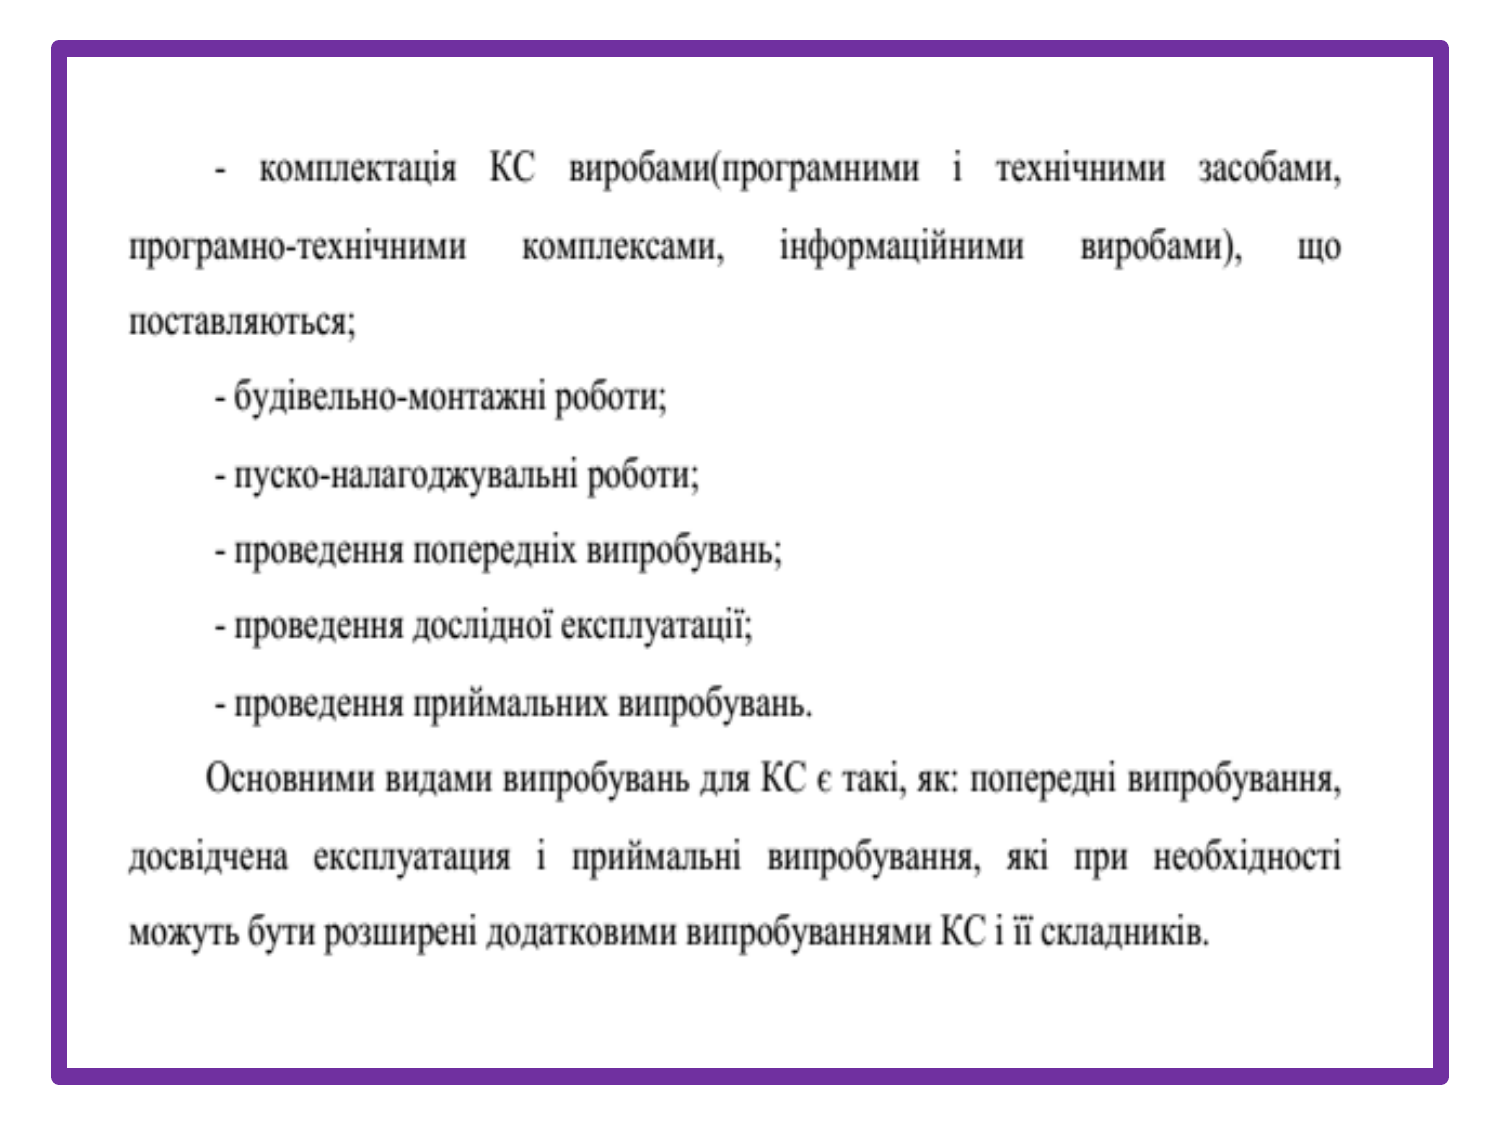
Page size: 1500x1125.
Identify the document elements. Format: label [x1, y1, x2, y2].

text_box [57, 47, 1443, 1078]
picture [111, 136, 1377, 965]
